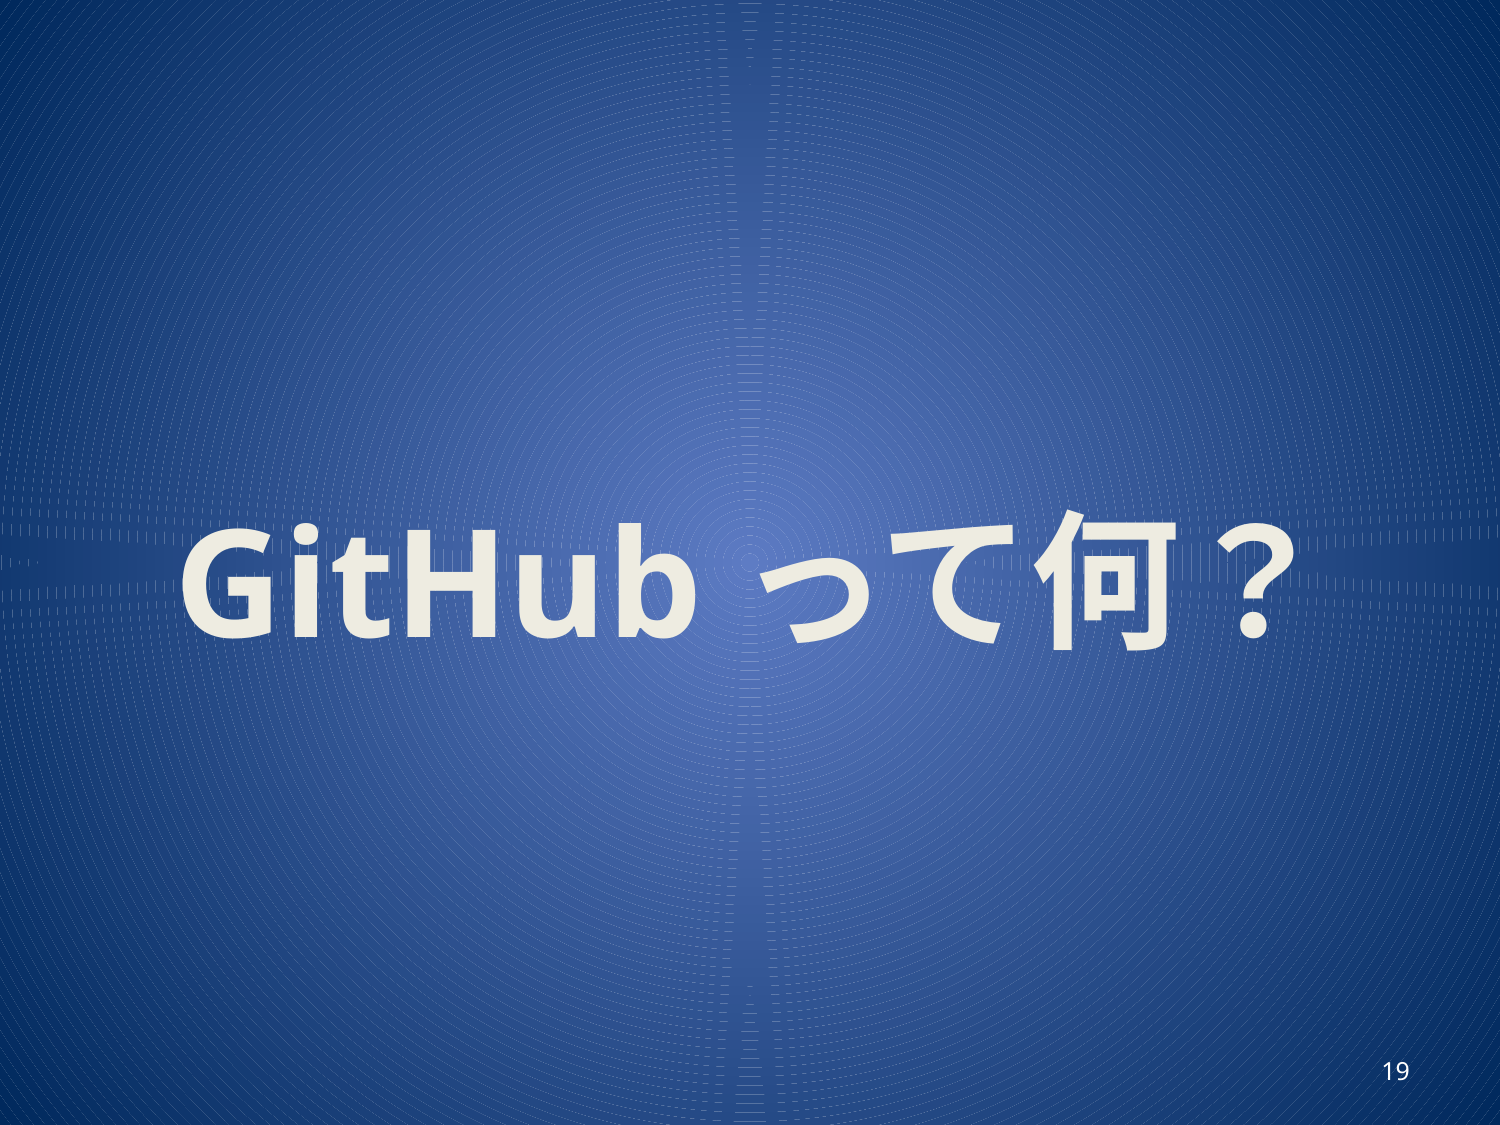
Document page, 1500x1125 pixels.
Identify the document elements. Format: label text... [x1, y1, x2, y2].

title GitHubって何？ [106, 479, 1400, 780]
slide_number 19 [1074, 1042, 1425, 1103]
